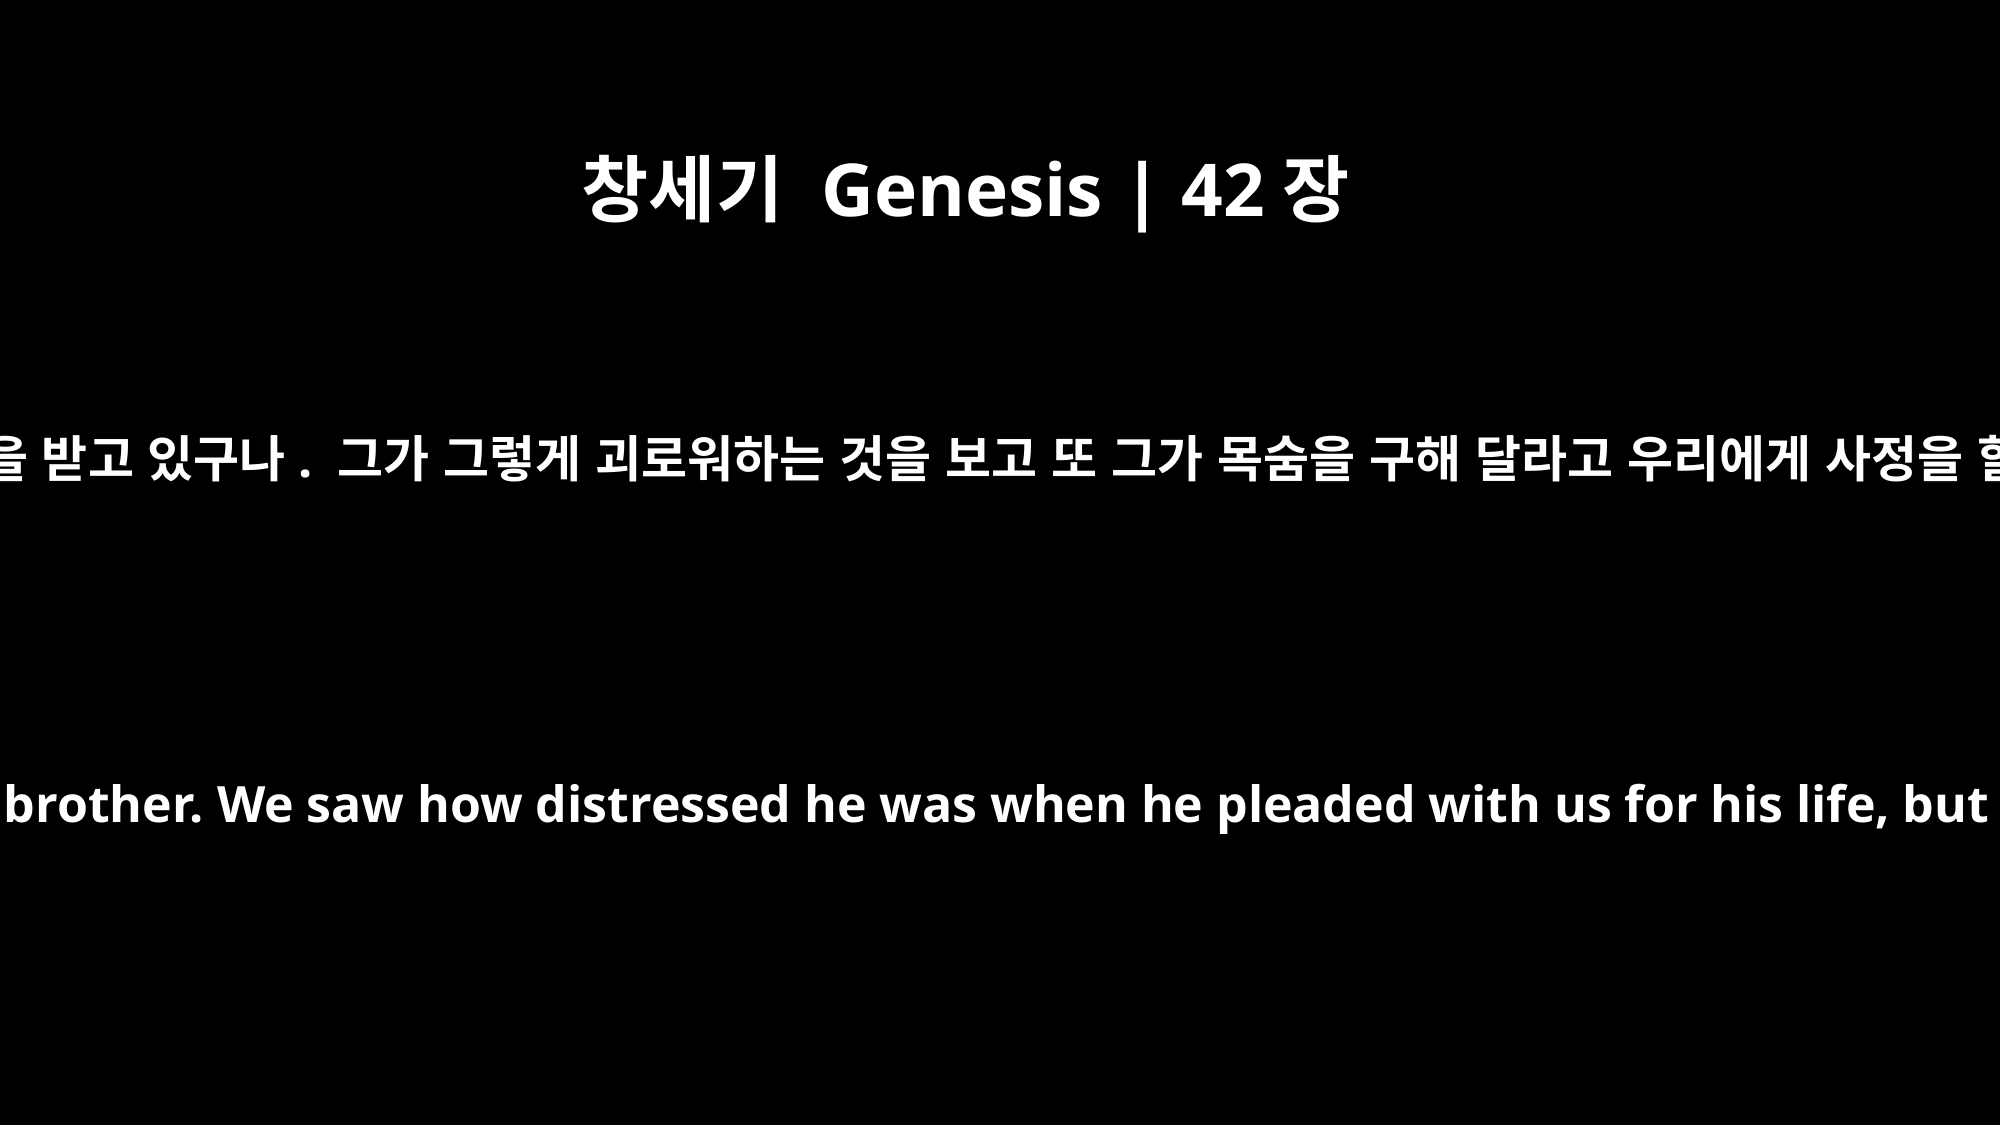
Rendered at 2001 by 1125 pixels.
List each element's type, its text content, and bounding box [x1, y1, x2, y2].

text_box 21 형제들이 서로 말했습니다. “정말로 우리가 우리 동생 때문에 벌을 받고 있구나. 그가 그렇게 괴로워하는 것을 보고 또 그가 목숨을 구해 달라고 우리에게 사정을 할 때 듣지 않아서 우리가 이런 괴로움을 당하고 있는 것이다.” [0, 359, 2000, 495]
text_box 창세기 Genesis | 42장 [566, 136, 1365, 239]
text_box They said to one another, "Surely we are being punished because of our brother. We saw how distressed he was when he pleaded with us for his life, but we would not listen; that's why this distress has come upon us." [0, 764, 2000, 840]
